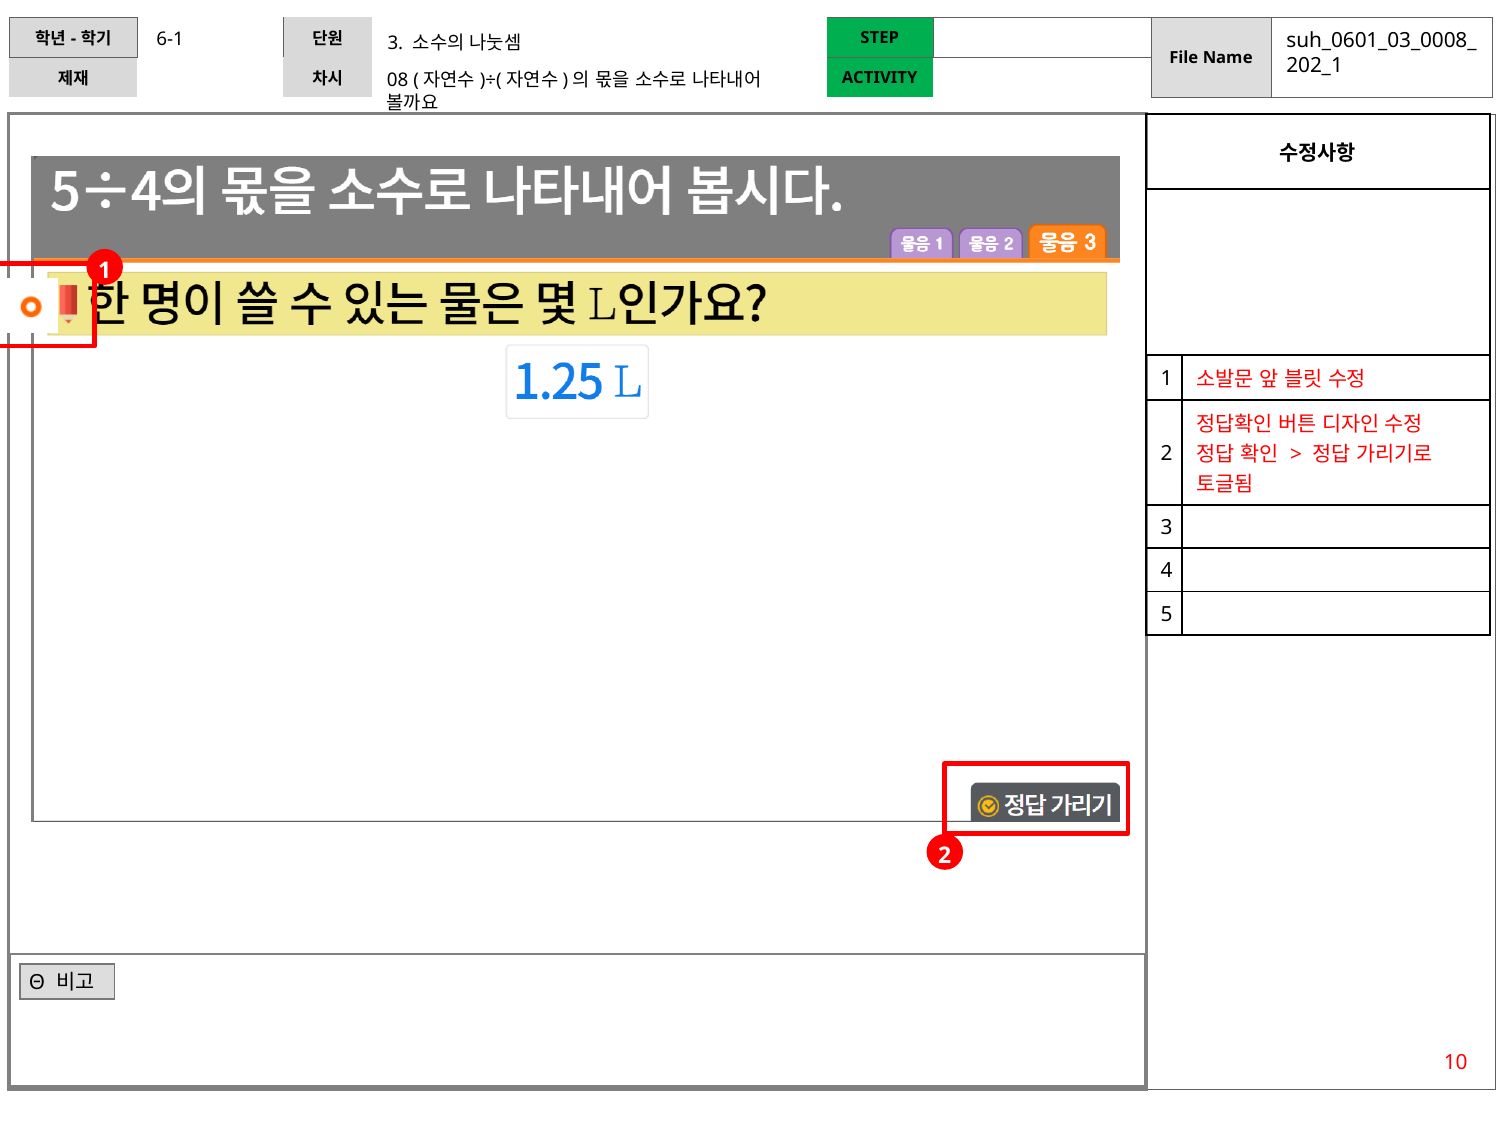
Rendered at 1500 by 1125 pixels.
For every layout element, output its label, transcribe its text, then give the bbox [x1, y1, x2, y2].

table_header 수정사항 [1147, 115, 1489, 188]
table_cell [1183, 592, 1489, 634]
table_cell 1 [1147, 356, 1181, 399]
table_cell 2 [1147, 401, 1181, 504]
table_cell 3 [1147, 506, 1181, 547]
text_box [0, 262, 26, 283]
table_cell 소발문 앞 블릿 수정 [1183, 356, 1489, 399]
text_box 2 [924, 831, 966, 872]
text_box 6-1 [141, 18, 284, 55]
picture [5, 156, 1121, 822]
table_cell 정답확인 버튼 디자인 수정 정답 확인 > 정답 가리기로 토글됨 [1183, 401, 1489, 504]
text_box 3. 소수의 나눗셈 [372, 23, 828, 48]
table_cell 4 [1147, 549, 1181, 591]
table_cell 5 [1147, 592, 1181, 634]
text_box [943, 761, 1130, 836]
text_box suh_0601_03_0008_202_1 [1271, 18, 1500, 84]
table_cell [1183, 549, 1489, 591]
table_cell [1183, 506, 1489, 547]
table_cell [1147, 190, 1489, 354]
text_box [0, 334, 26, 348]
text_box 08 (자연수)÷(자연수)의 몫을 소수로 나타내어 볼까요 [372, 60, 821, 96]
